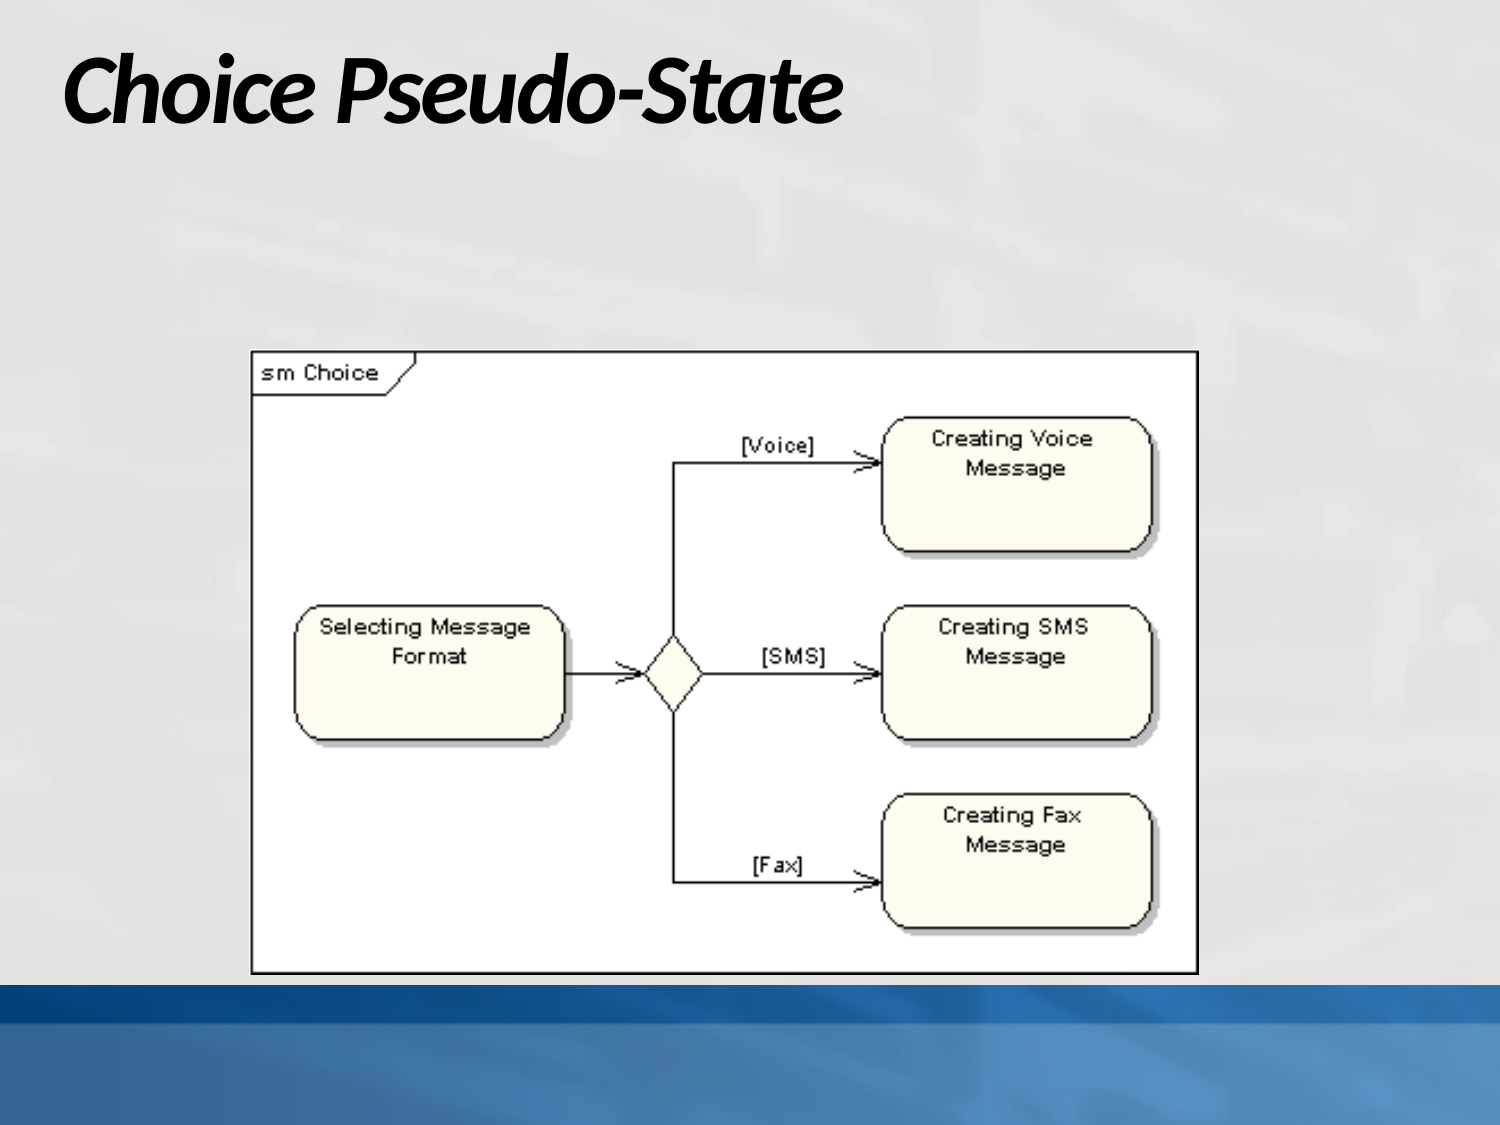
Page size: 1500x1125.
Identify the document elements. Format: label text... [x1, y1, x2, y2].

picture [0, 0, 1500, 1125]
title Choice Pseudo-State [62, 37, 1438, 147]
